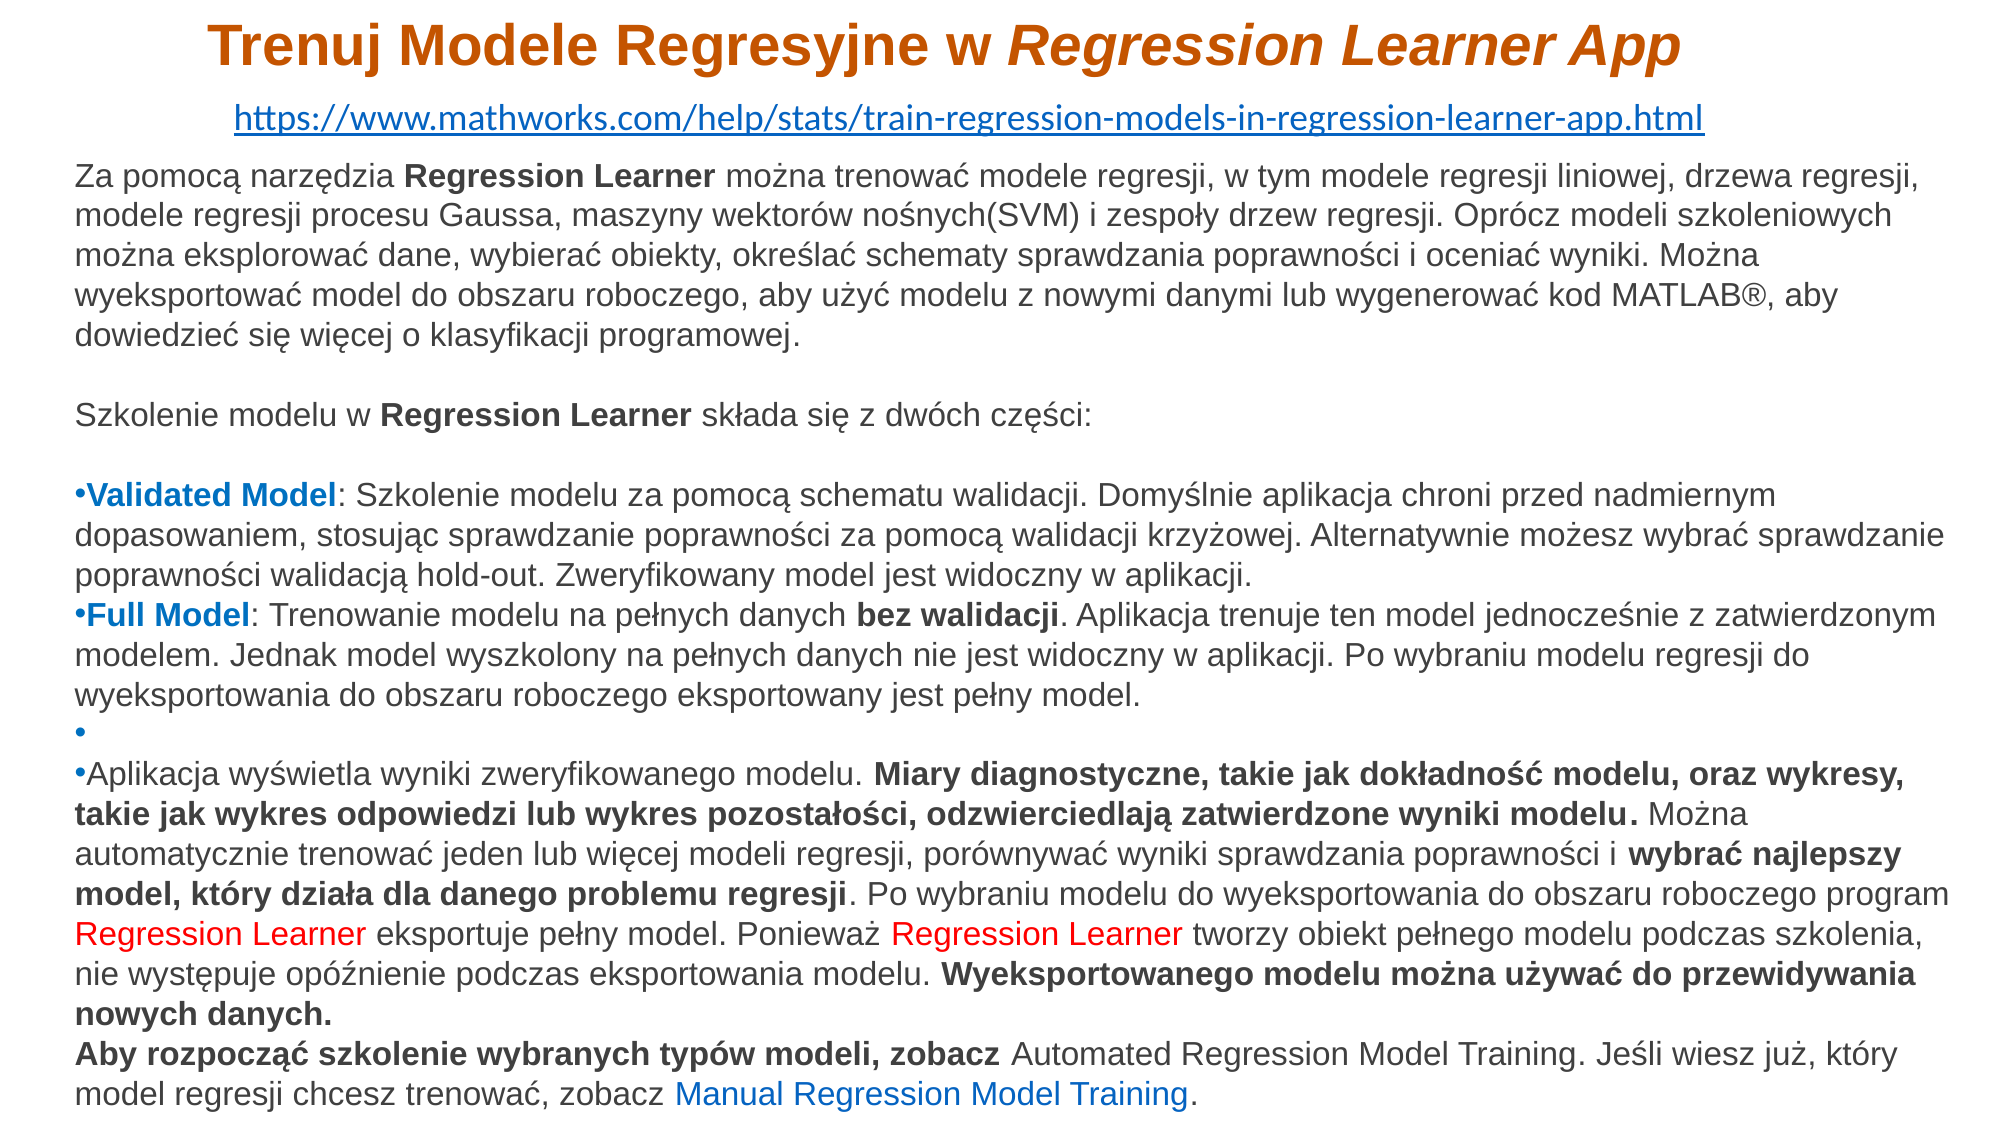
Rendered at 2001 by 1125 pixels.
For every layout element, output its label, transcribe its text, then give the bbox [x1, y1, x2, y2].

text_box Trenuj Modele Regresyjne w Regression Learner App [192, 0, 1897, 85]
text_box Za pomocą narzędzia Regression Learner można trenować modele regresji, w tym modele regresji liniowej, drzewa regresji, modele regresji procesu Gaussa, maszyny wektorów nośnych(SVM) i zespoły drzew regresji. Oprócz modeli szkoleniowych można eksplorować dane, wybierać obiekty, określać schematy sprawdzania poprawności i oceniać wyniki. Można wyeksportować model do obszaru roboczego, aby użyć modelu z nowymi danymi lub wygenerować kod MATLAB®, aby dowiedzieć się więcej o klasyfikacji programowej. Szkolenie modelu w Regression Learner składa się z dwóch części: Validated Model: Szkolenie modelu za pomocą schematu walidacji. Domyślnie aplikacja chroni przed nadmiernym dopasowaniem, stosując sprawdzanie poprawności za pomocą walidacji krzyżowej. Alternatywnie możesz wybrać sprawdzanie poprawności walidacją hold-out. Zweryfikowany model jest widoczny w aplikacji. Full Model: Trenowanie modelu na pełnych danych bez walidacji. Aplikacja trenuje ten model jednocześnie z zatwierdzonym modelem. Jednak model wyszkolony na pełnych danych nie jest widoczny w aplikacji. Po wybraniu modelu regresji do wyeksportowania do obszaru roboczego eksportowany jest pełny model. Aplikacja wyświetla wyniki zweryfikowanego modelu. Miary diagnostyczne, takie jak dokładność modelu, oraz wykresy, takie jak wykres odpowiedzi lub wykres pozostałości, odzwierciedlają zatwierdzone wyniki modelu. Można automatycznie trenować jeden lub więcej modeli regresji, porównywać wyniki sprawdzania poprawności i wybrać najlepszy model, który działa dla danego problemu regresji. Po wybraniu modelu do wyeksportowania do obszaru roboczego program Regression Learner eksportuje pełny model. Ponieważ Regression Learner tworzy obiekt pełnego modelu podczas szkolenia, nie występuje opóźnienie podczas eksportowania modelu. Wyeksportowanego modelu można używać do przewidywania nowych danych. Aby rozpocząć szkolenie wybranych typów modeli, zobacz Automated Regression Model Training. Jeśli wiesz już, który model regresji chcesz trenować, zobacz Manual Regression Model Training. [59, 146, 1978, 1120]
text_box https://www.mathworks.com/help/stats/train-regression-models-in-regression-learner-app.html [218, 85, 1758, 146]
